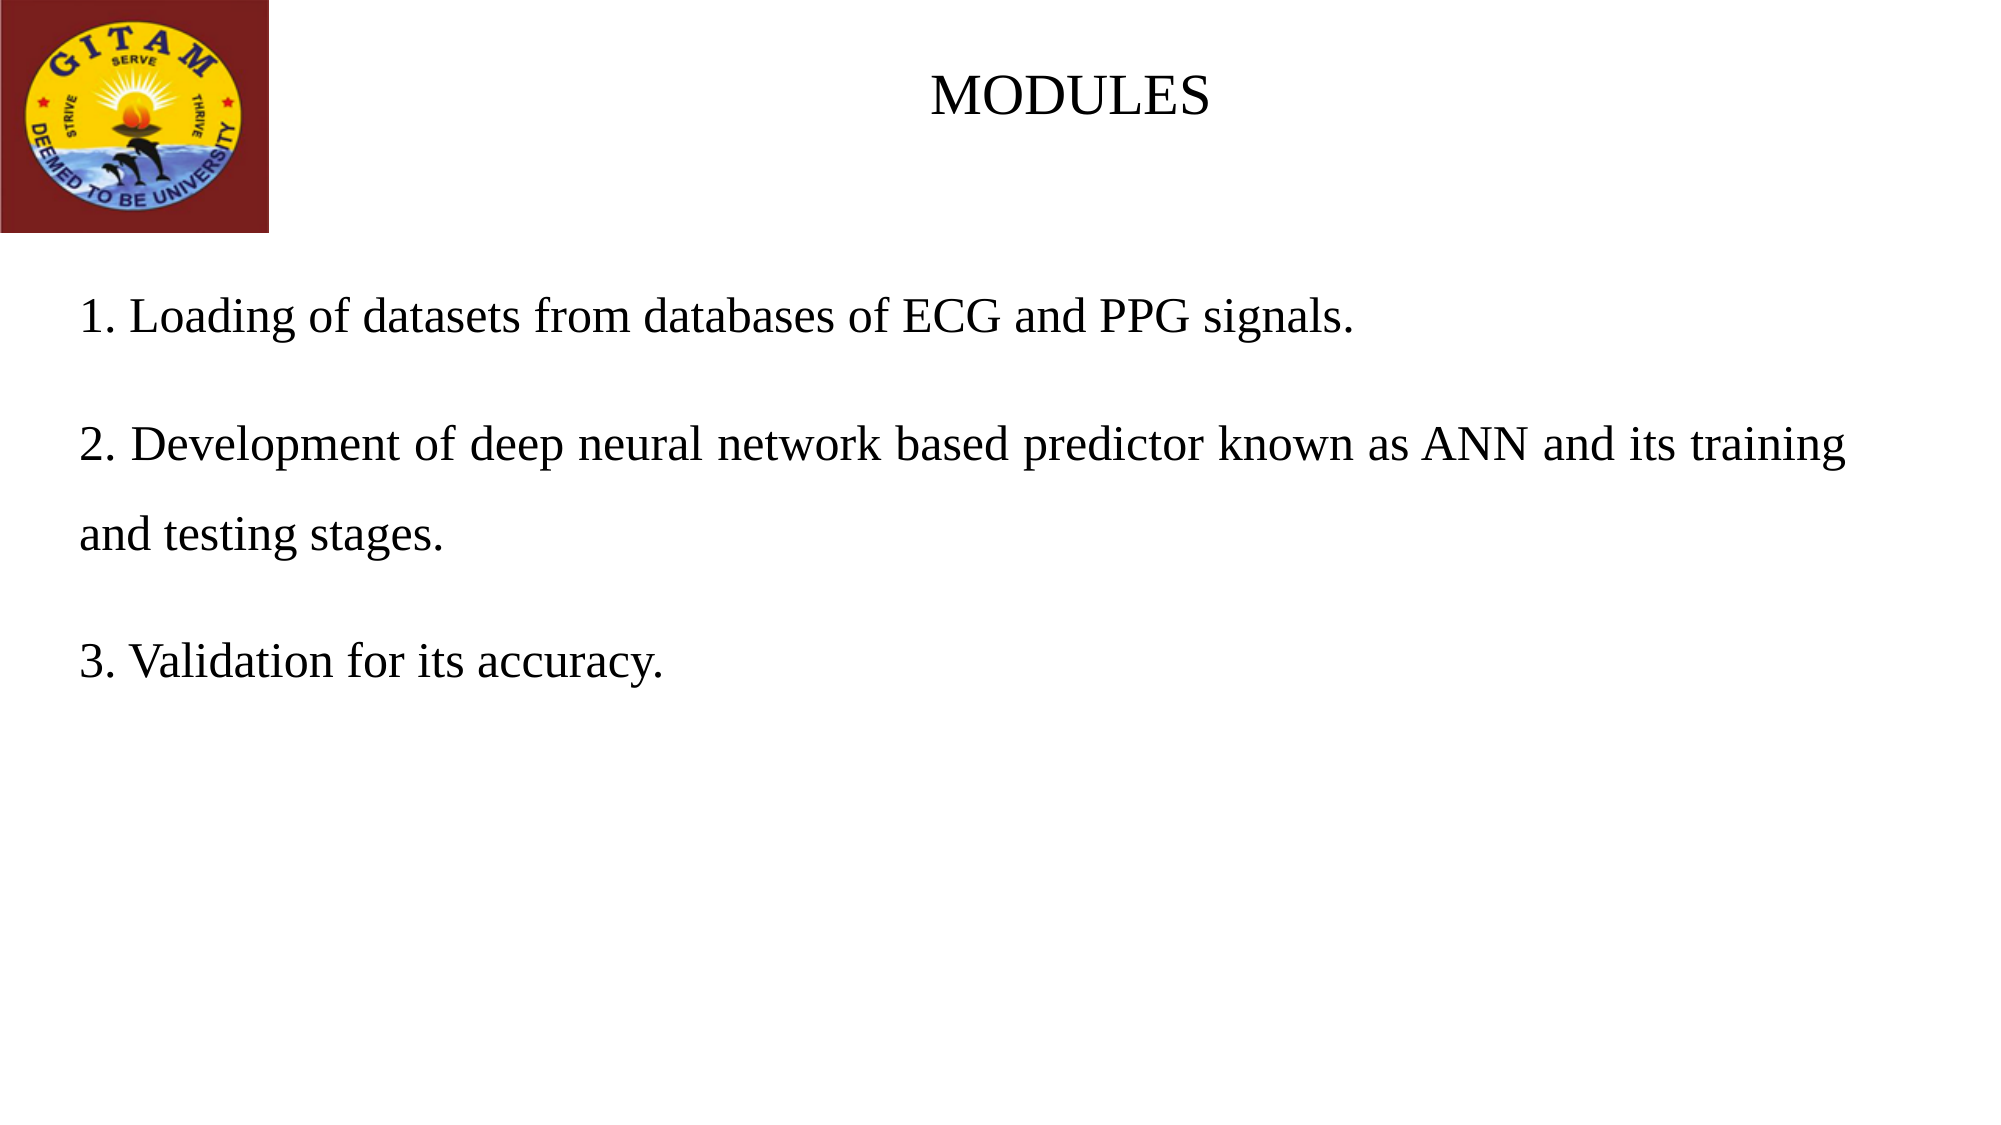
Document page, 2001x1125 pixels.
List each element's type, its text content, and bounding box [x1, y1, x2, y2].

picture [0, 0, 269, 233]
title MODULES [280, 41, 1863, 150]
list 1. Loading of datasets from databases of ECG and PPG signals. 2. Development of deep neural network based predictor known as ANN and its training and testing stages. 3. Validation for its accuracy. [45, 245, 1863, 1084]
